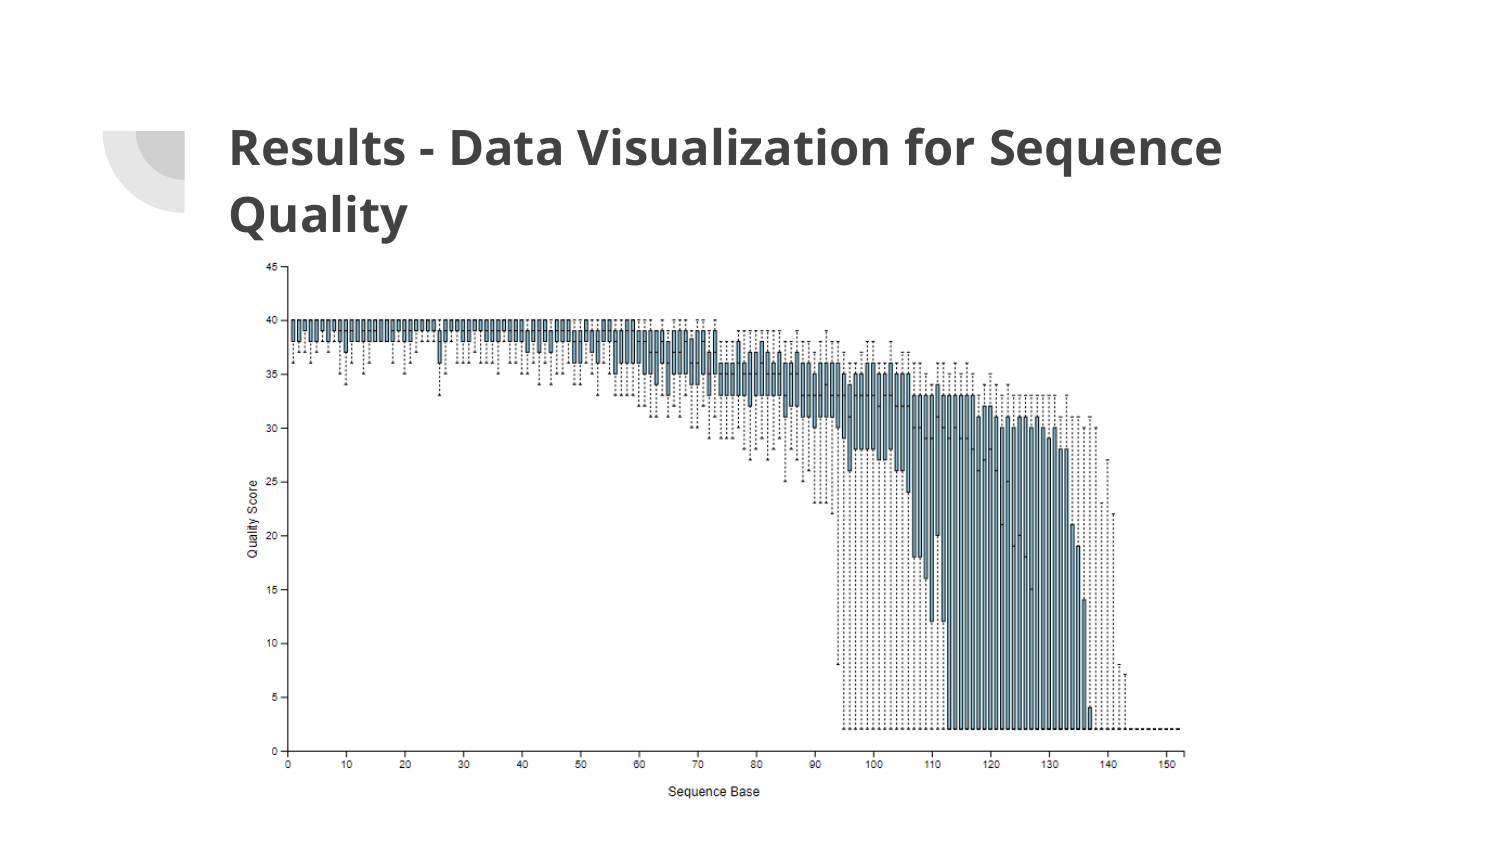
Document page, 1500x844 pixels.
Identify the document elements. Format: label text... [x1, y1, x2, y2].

title Results - Data Visualization for Sequence Quality [213, 98, 1368, 249]
picture [204, 250, 1377, 819]
